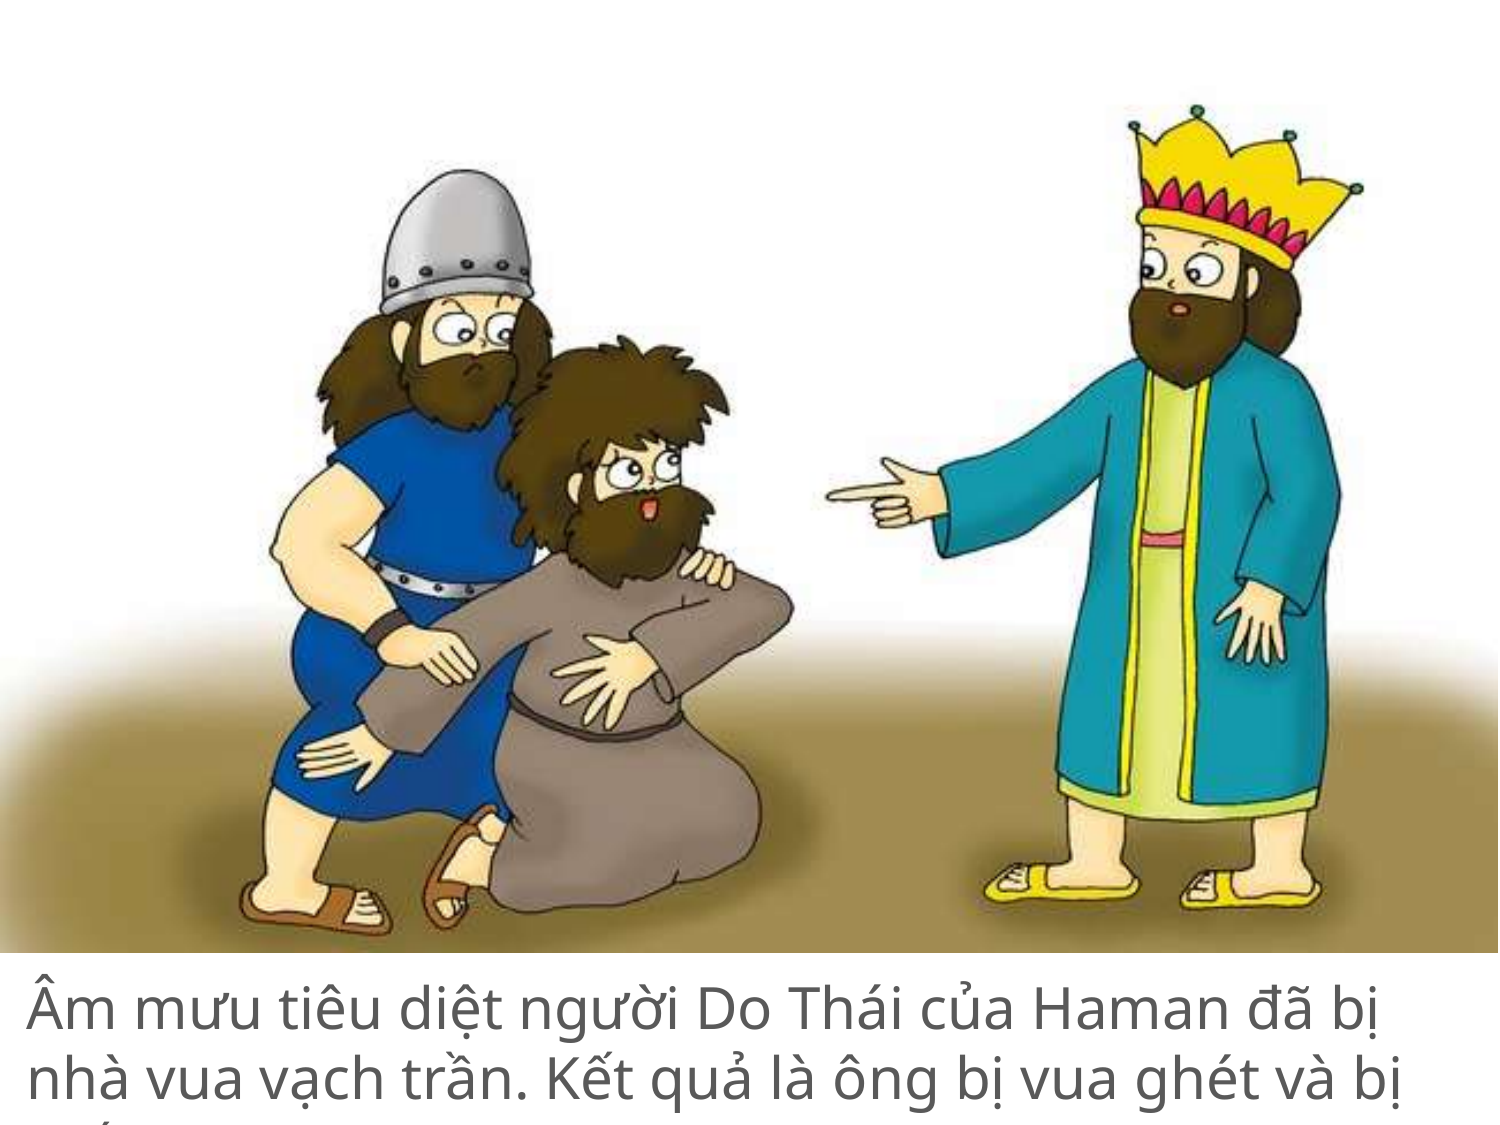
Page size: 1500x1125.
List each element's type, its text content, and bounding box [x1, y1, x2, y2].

text_box Âm mưu tiêu diệt người Do Thái của Haman đã bị nhà vua vạch trần. Kết quả là ông bị vua ghét và bị giết. [11, 964, 1498, 1125]
picture [0, 0, 1498, 953]
